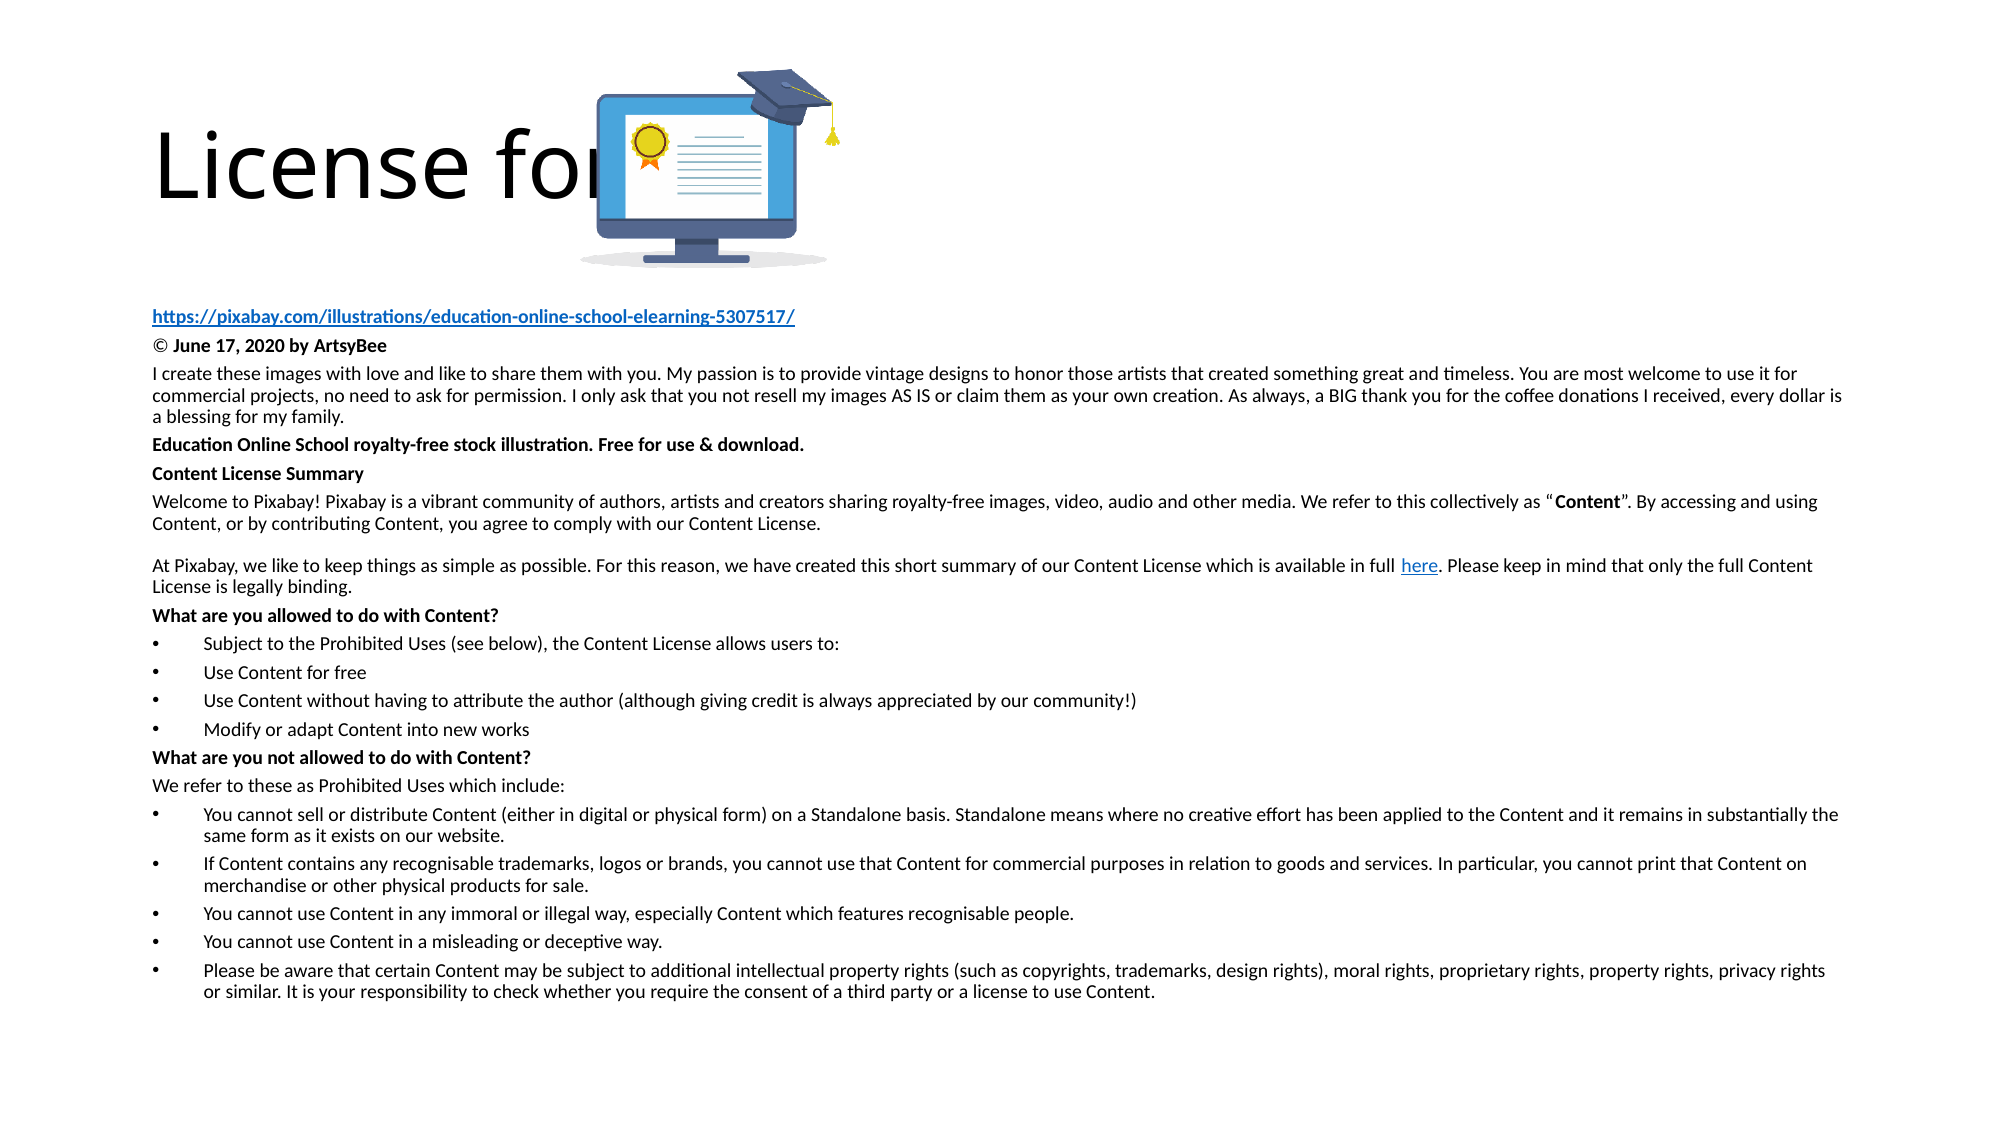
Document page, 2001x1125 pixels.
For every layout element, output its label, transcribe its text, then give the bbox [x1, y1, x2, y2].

picture [580, 69, 840, 268]
title License for [137, 59, 1863, 278]
list https://pixabay.com/illustrations/education-online-school-elearning-5307517/ © June 17, 2020 by ArtsyBee I create these images with love and like to share them with you. My passion is to provide vintage designs to honor those artists that created something great and timeless. You are most welcome to use it for commercial projects, no need to ask for permission. I only ask that you not resell my images AS IS or claim them as your own creation. As always, a BIG thank you for the coffee donations I received, every dollar is a blessing for my family. Education Online School royalty-free stock illustration. Free for use & download. Content License Summary Welcome to Pixabay! Pixabay is a vibrant community of authors, artists and creators sharing royalty-free images, video, audio and other media. We refer to this collectively as “Content”. By accessing and using Content, or by contributing Content, you agree to comply with our Content License. At Pixabay, we like to keep things as simple as possible. For this reason, we have created this short summary of our Content License which is available in full here. Please keep in mind that only the full Content License is legally binding. What are you allowed to do with Content? Subject to the Prohibited Uses (see below), the Content License allows users to: Use Content for free Use Content without having to attribute the author (although giving credit is always appreciated by our community!) Modify or adapt Content into new works What are you not allowed to do with Content? We refer to these as Prohibited Uses which include: You cannot sell or distribute Content (either in digital or physical form) on a Standalone basis. Standalone means where no creative effort has been applied to the Content and it remains in substantially the same form as it exists on our website. If Content contains any recognisable trademarks, logos or brands, you cannot use that Content for commercial purposes in relation to goods and services. In particular, you cannot print that Content on merchandise or other physical products for sale. You cannot use Content in any immoral or illegal way, especially Content which features recognisable people. You cannot use Content in a misleading or deceptive way. Please be aware that certain Content may be subject to additional intellectual property rights (such as copyrights, trademarks, design rights), moral rights, proprietary rights, property rights, privacy rights or similar. It is your responsibility to check whether you require the consent of a third party or a license to use Content. [137, 299, 1863, 1014]
